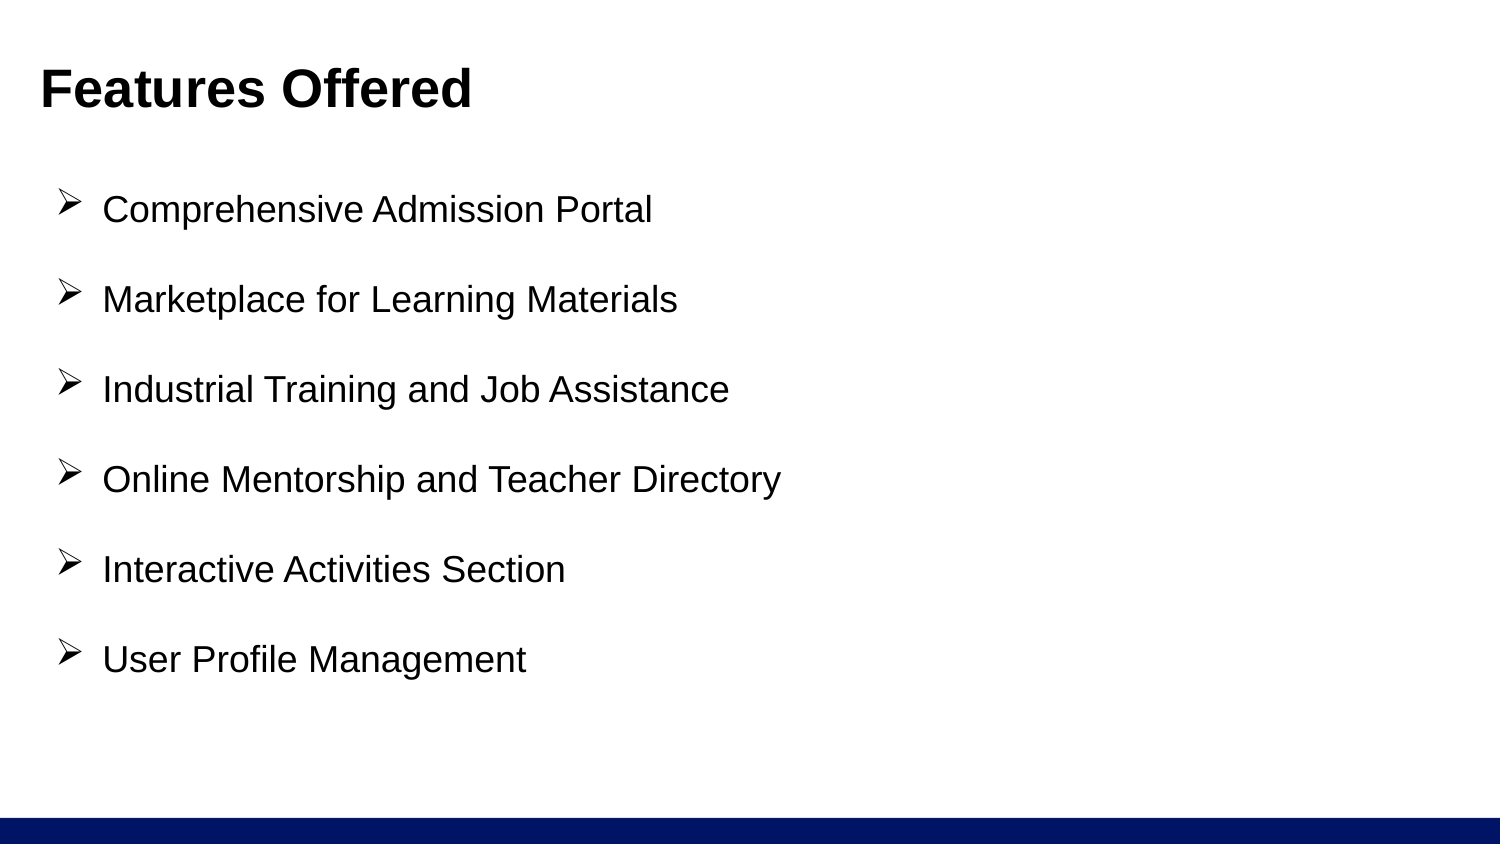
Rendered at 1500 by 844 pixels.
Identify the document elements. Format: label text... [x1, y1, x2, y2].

text_box Comprehensive Admission Portal Marketplace for Learning Materials Industrial Training and Job Assistance Online Mentorship and Teacher Directory Interactive Activities Section User Profile Management [40, 177, 1416, 687]
title Features Offered [29, 37, 903, 195]
picture [0, 817, 1500, 844]
